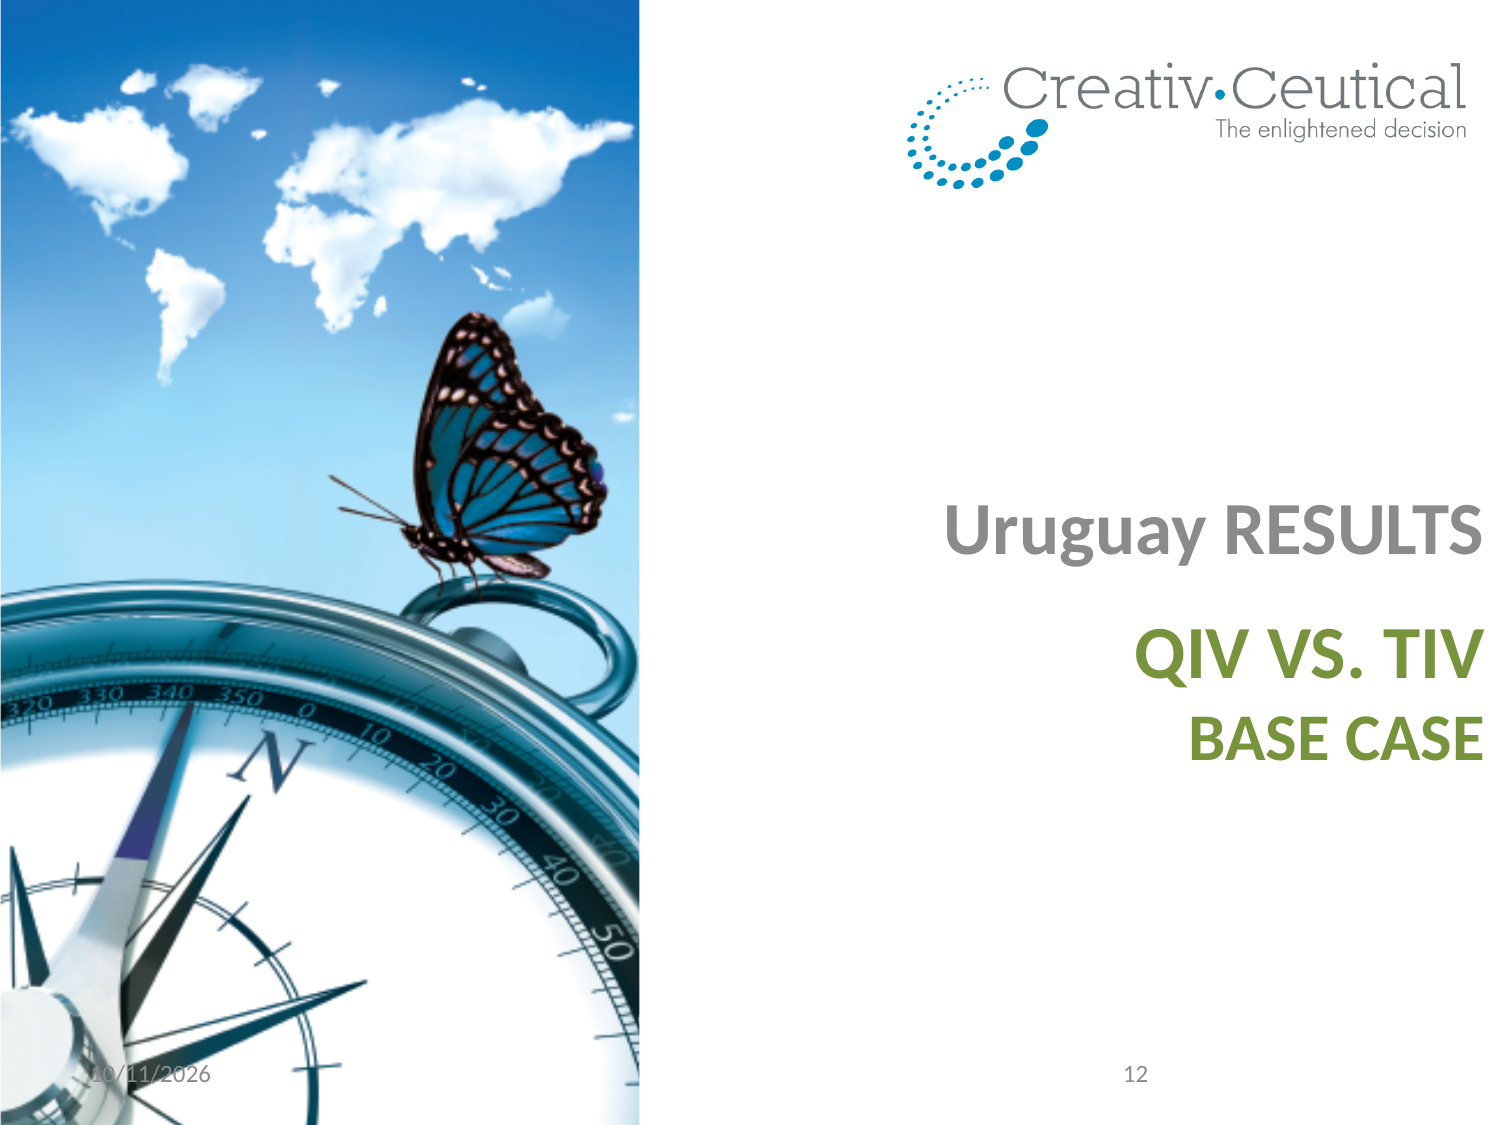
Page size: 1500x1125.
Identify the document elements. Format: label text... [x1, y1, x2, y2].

slide_number 12 [879, 1042, 1164, 1103]
picture [891, 54, 1483, 197]
list Uruguay RESULTS [643, 349, 1500, 578]
title QIV vs. TIV Base case [643, 595, 1500, 803]
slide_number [75, 1042, 290, 1103]
picture [0, 0, 640, 1125]
